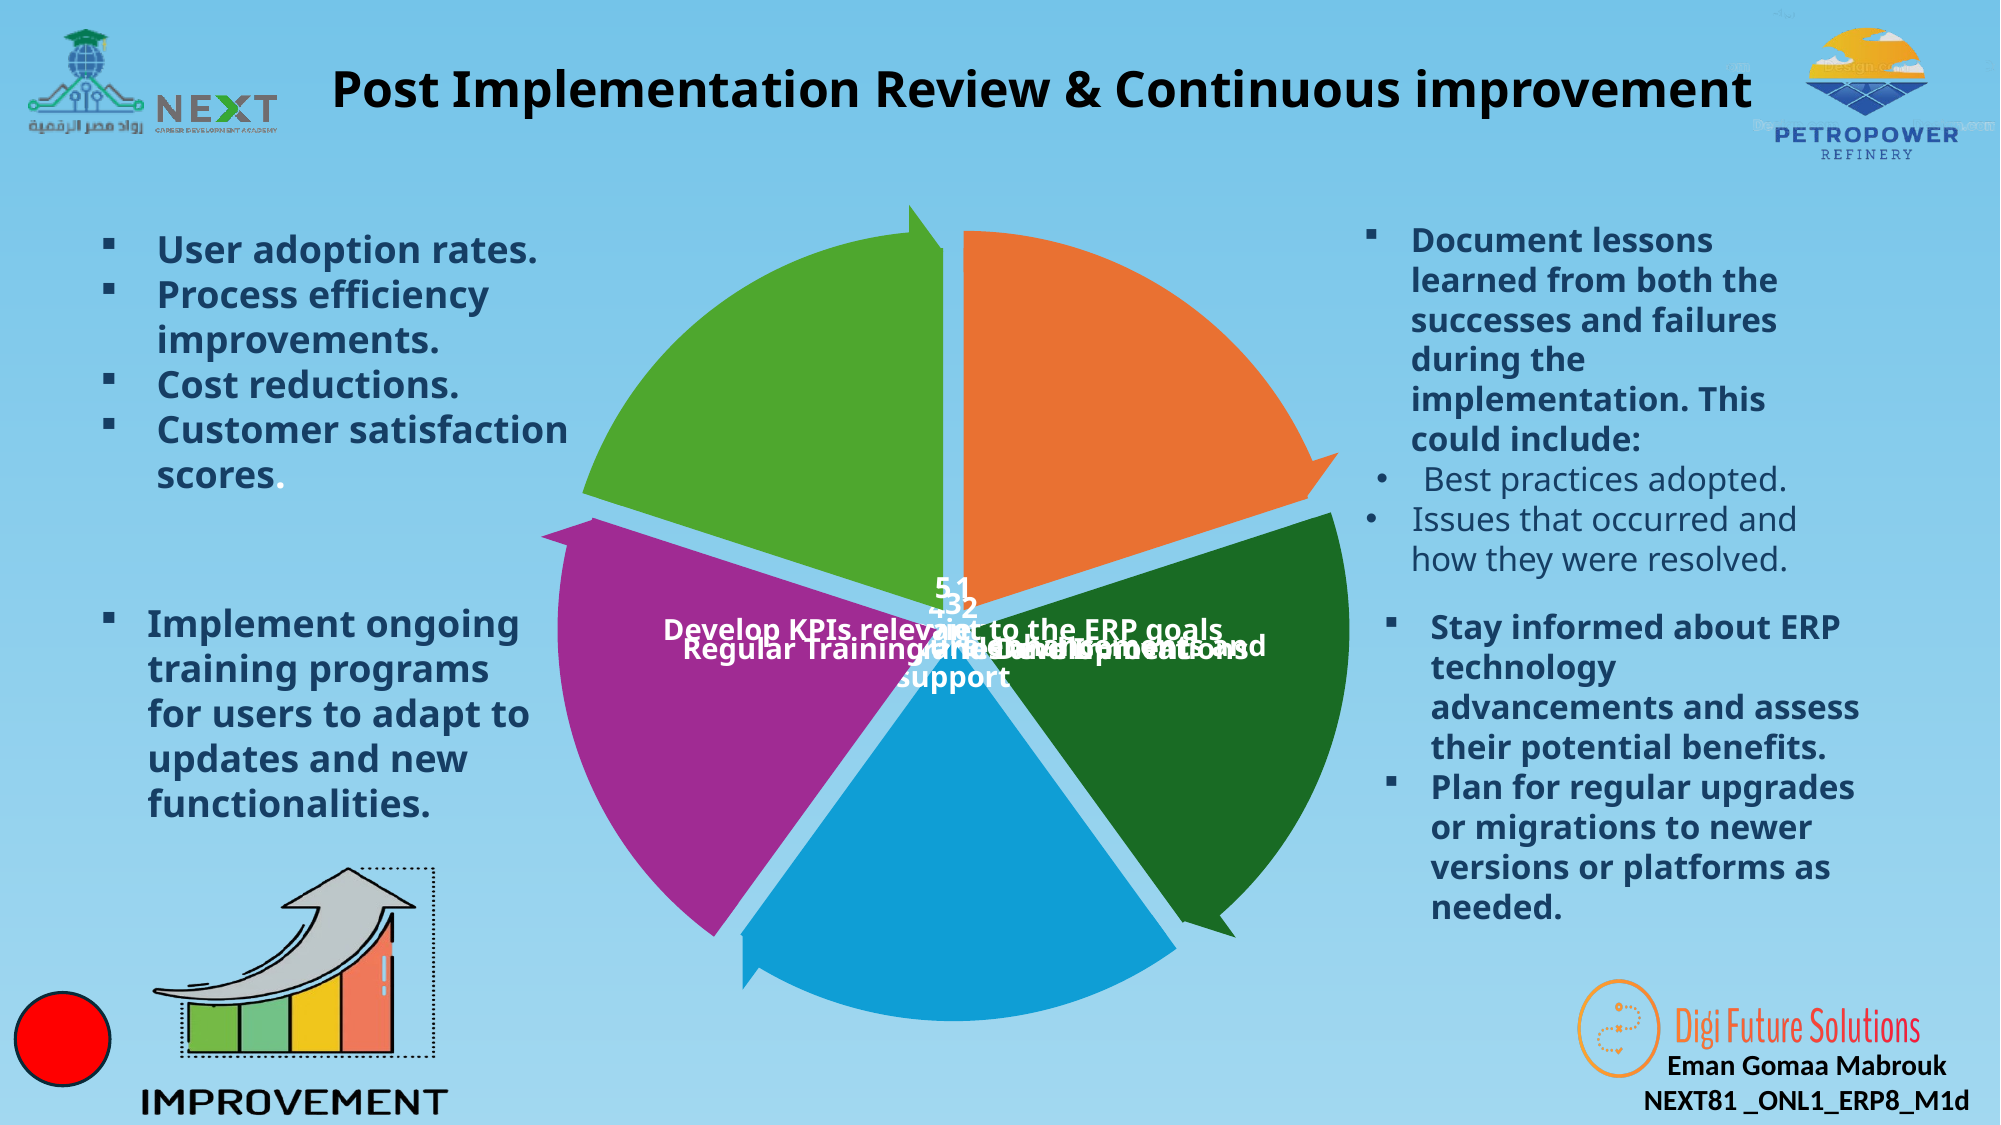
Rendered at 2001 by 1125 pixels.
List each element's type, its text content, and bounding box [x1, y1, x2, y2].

text_box Post Implementation Review & Continuous improvement [316, 49, 1705, 125]
text_box [13, 990, 112, 1088]
text_box User adoption rates. Process efficiency improvements. Cost reductions. Customer satisfaction scores. [85, 218, 285, 504]
picture [27, 29, 144, 135]
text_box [285, 194, 1622, 1058]
text_box Eman Gomaa Mabrouk NEXT81 _ONL1_ERP8_M1d [1609, 1039, 2000, 1124]
text_box Stay informed about ERP technology advancements and assess their potential benefits. Plan for regular upgrades or migrations to newer versions or platforms as needed. [1622, 598, 1880, 934]
picture [1705, 0, 1996, 163]
picture [152, 95, 277, 134]
picture [1577, 979, 1921, 1079]
picture [133, 834, 477, 1125]
text_box Document lessons learned from both the successes and failures during the implementation. This could include: Best practices adopted. Issues that occurred and how they were resolved. [1622, 211, 1851, 586]
text_box Implement ongoing training programs for users to adapt to updates and new functionalities. [85, 592, 285, 833]
